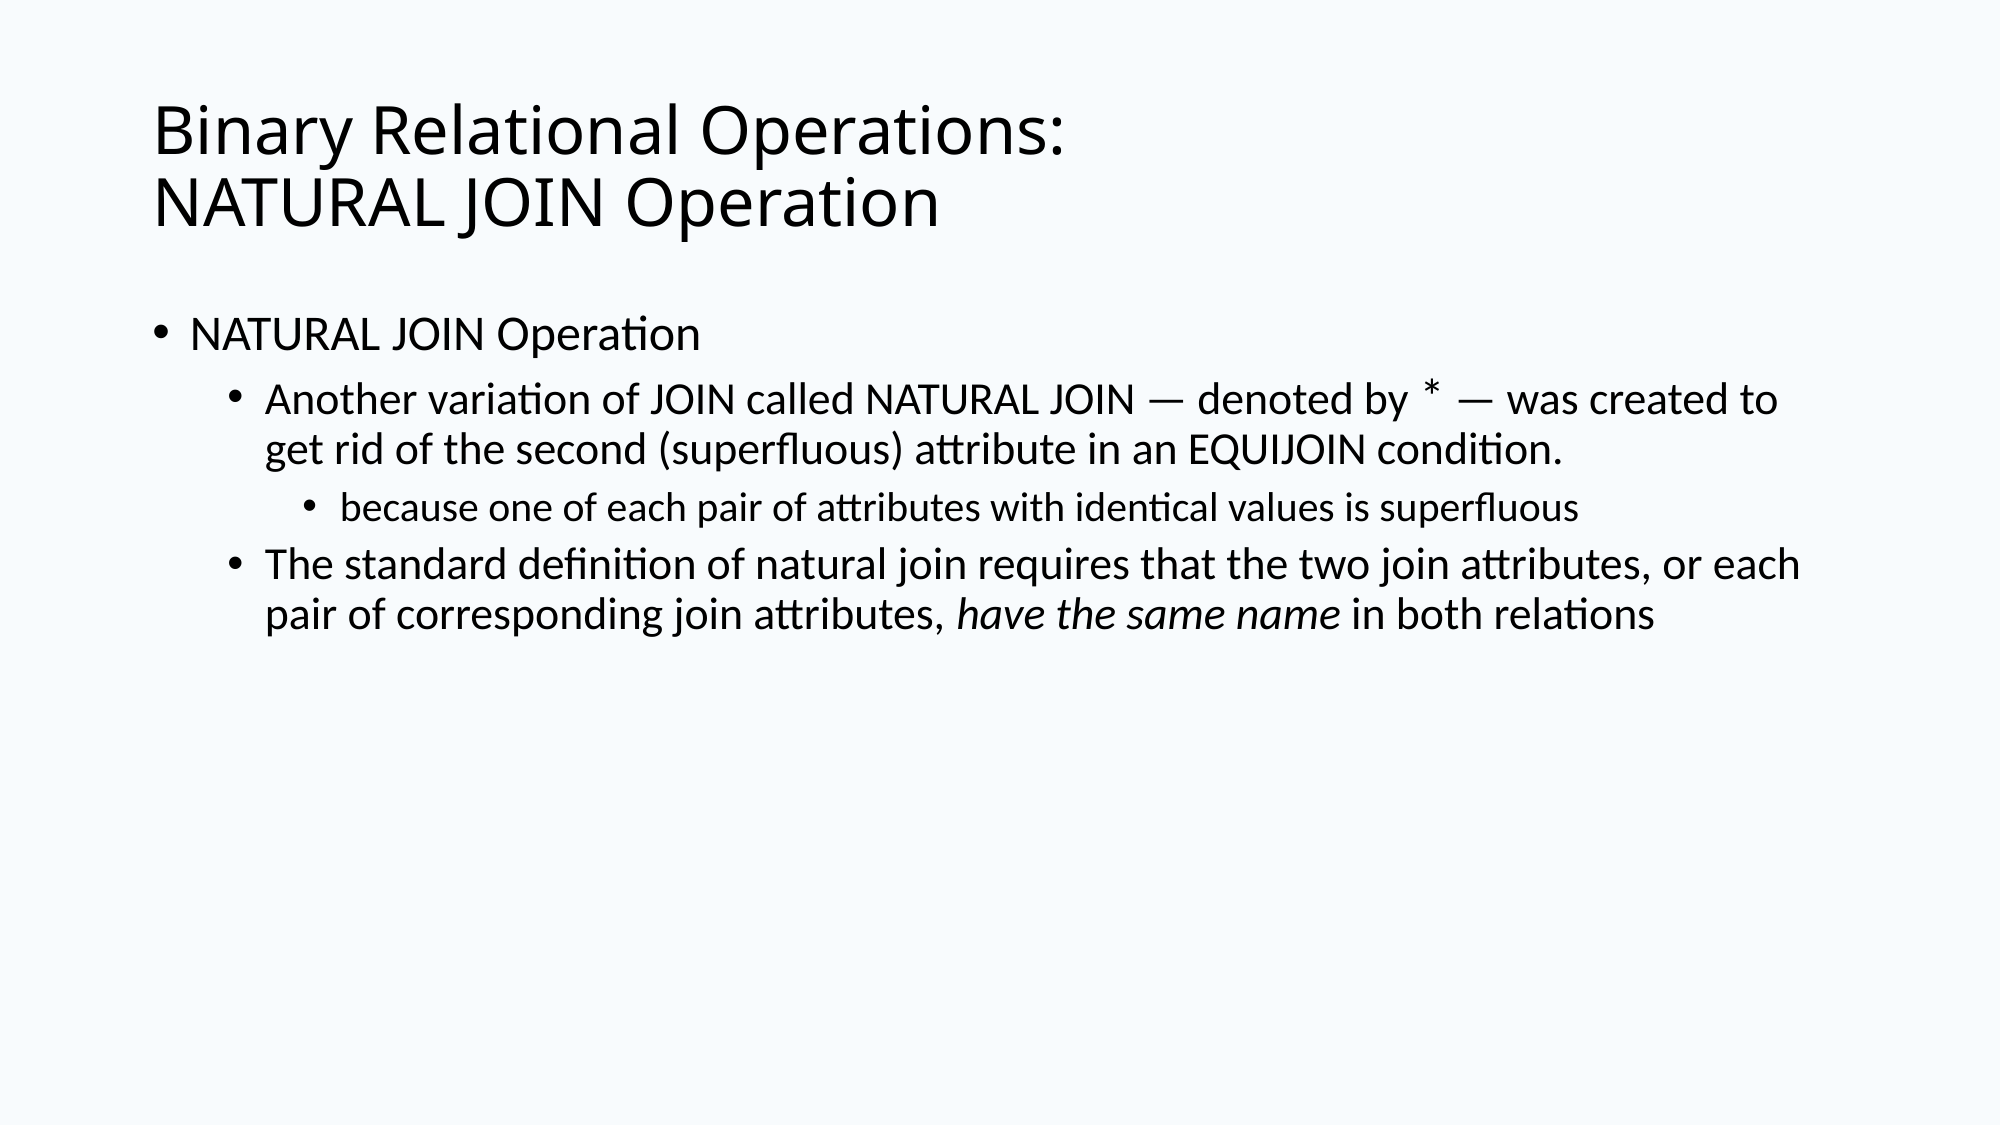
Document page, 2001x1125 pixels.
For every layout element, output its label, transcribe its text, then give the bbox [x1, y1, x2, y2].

title Binary Relational Operations: NATURAL JOIN Operation [137, 59, 1863, 278]
list NATURAL JOIN Operation Another variation of JOIN called NATURAL JOIN — denoted by * — was created to get rid of the second (superfluous) attribute in an EQUIJOIN condition. because one of each pair of attributes with identical values is superfluous The standard definition of natural join requires that the two join attributes, or each pair of corresponding join attributes, have the same name in both relations [137, 299, 1863, 1014]
